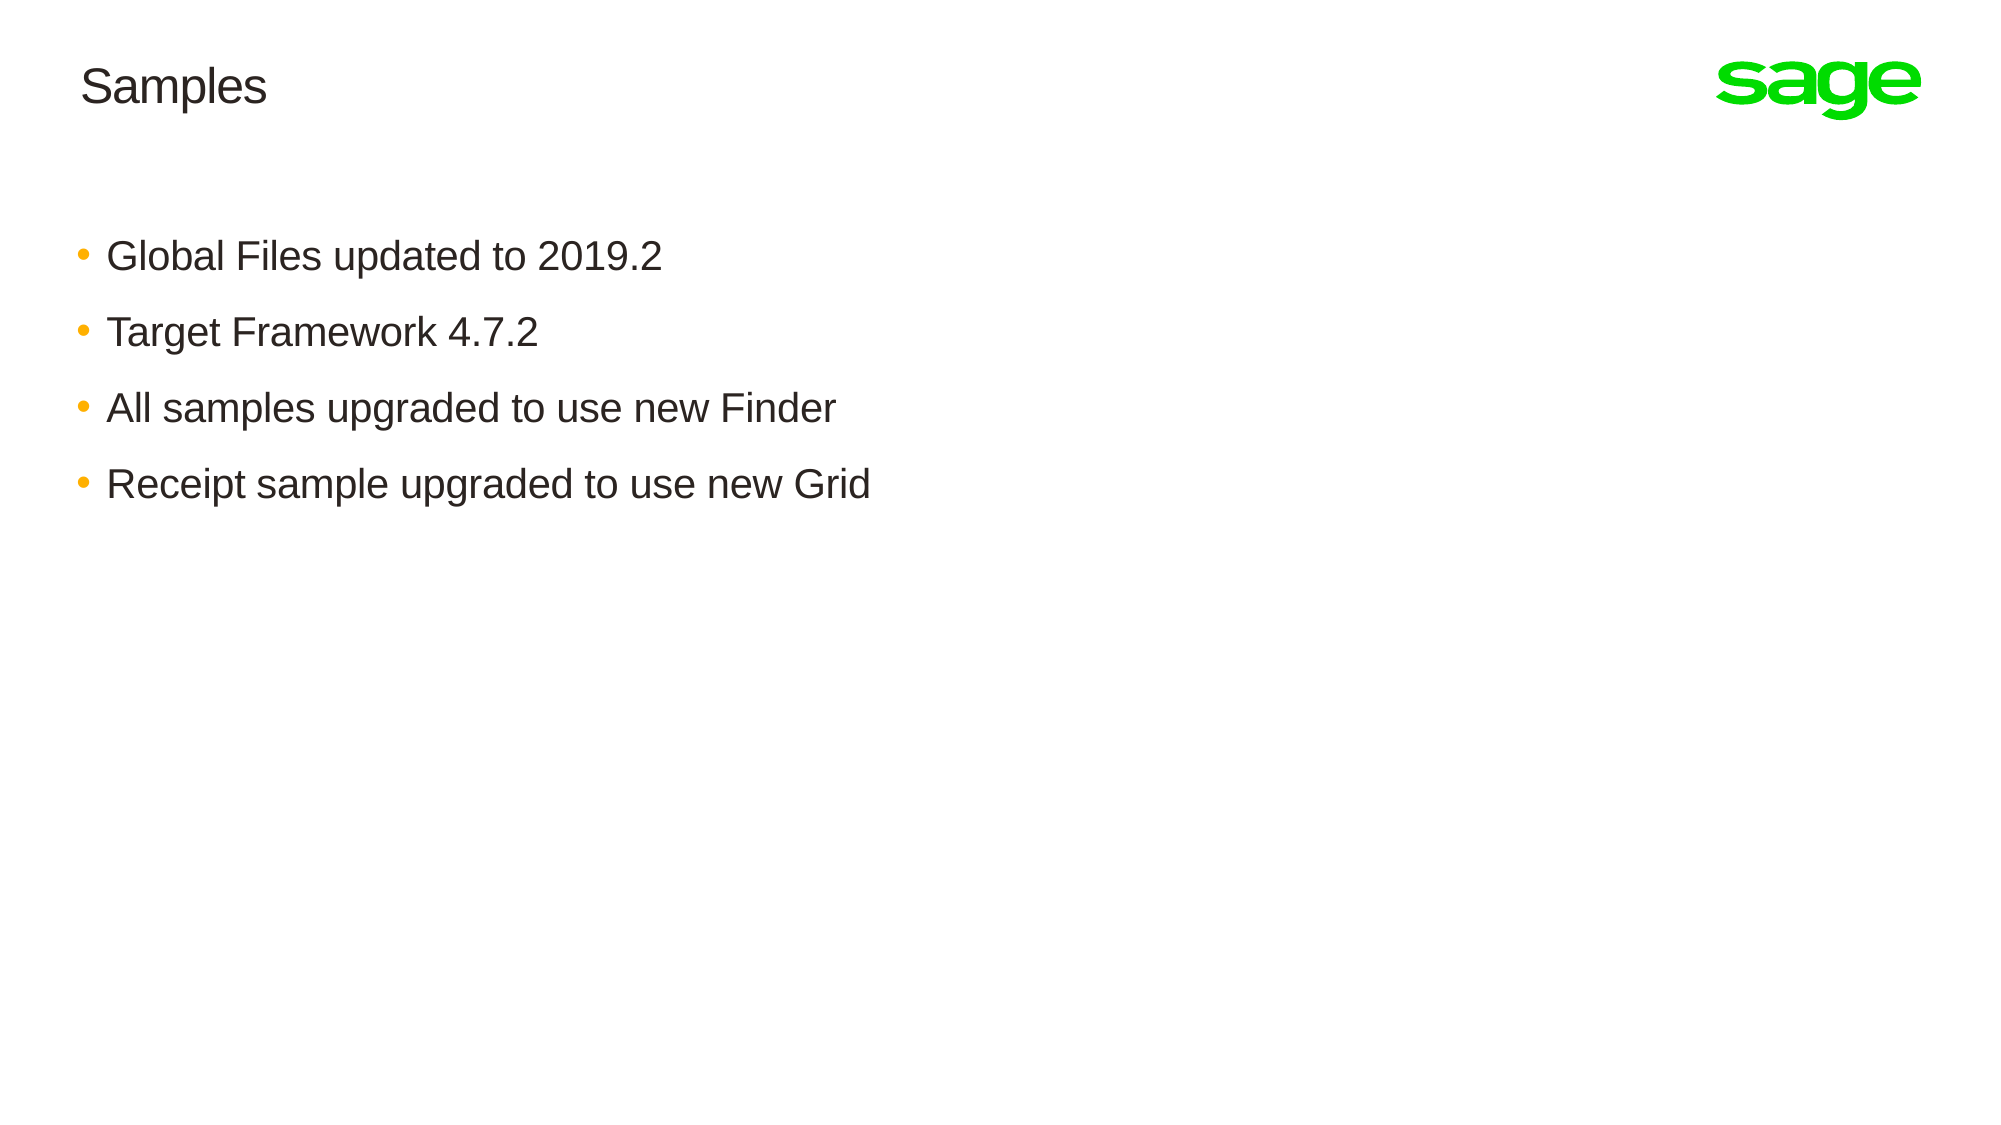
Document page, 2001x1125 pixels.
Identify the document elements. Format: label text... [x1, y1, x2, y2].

list Global Files updated to 2019.2 Target Framework 4.7.2 All samples upgraded to use new Finder Receipt sample upgraded to use new Grid [76, 224, 1944, 1065]
title Samples [80, 60, 1704, 224]
